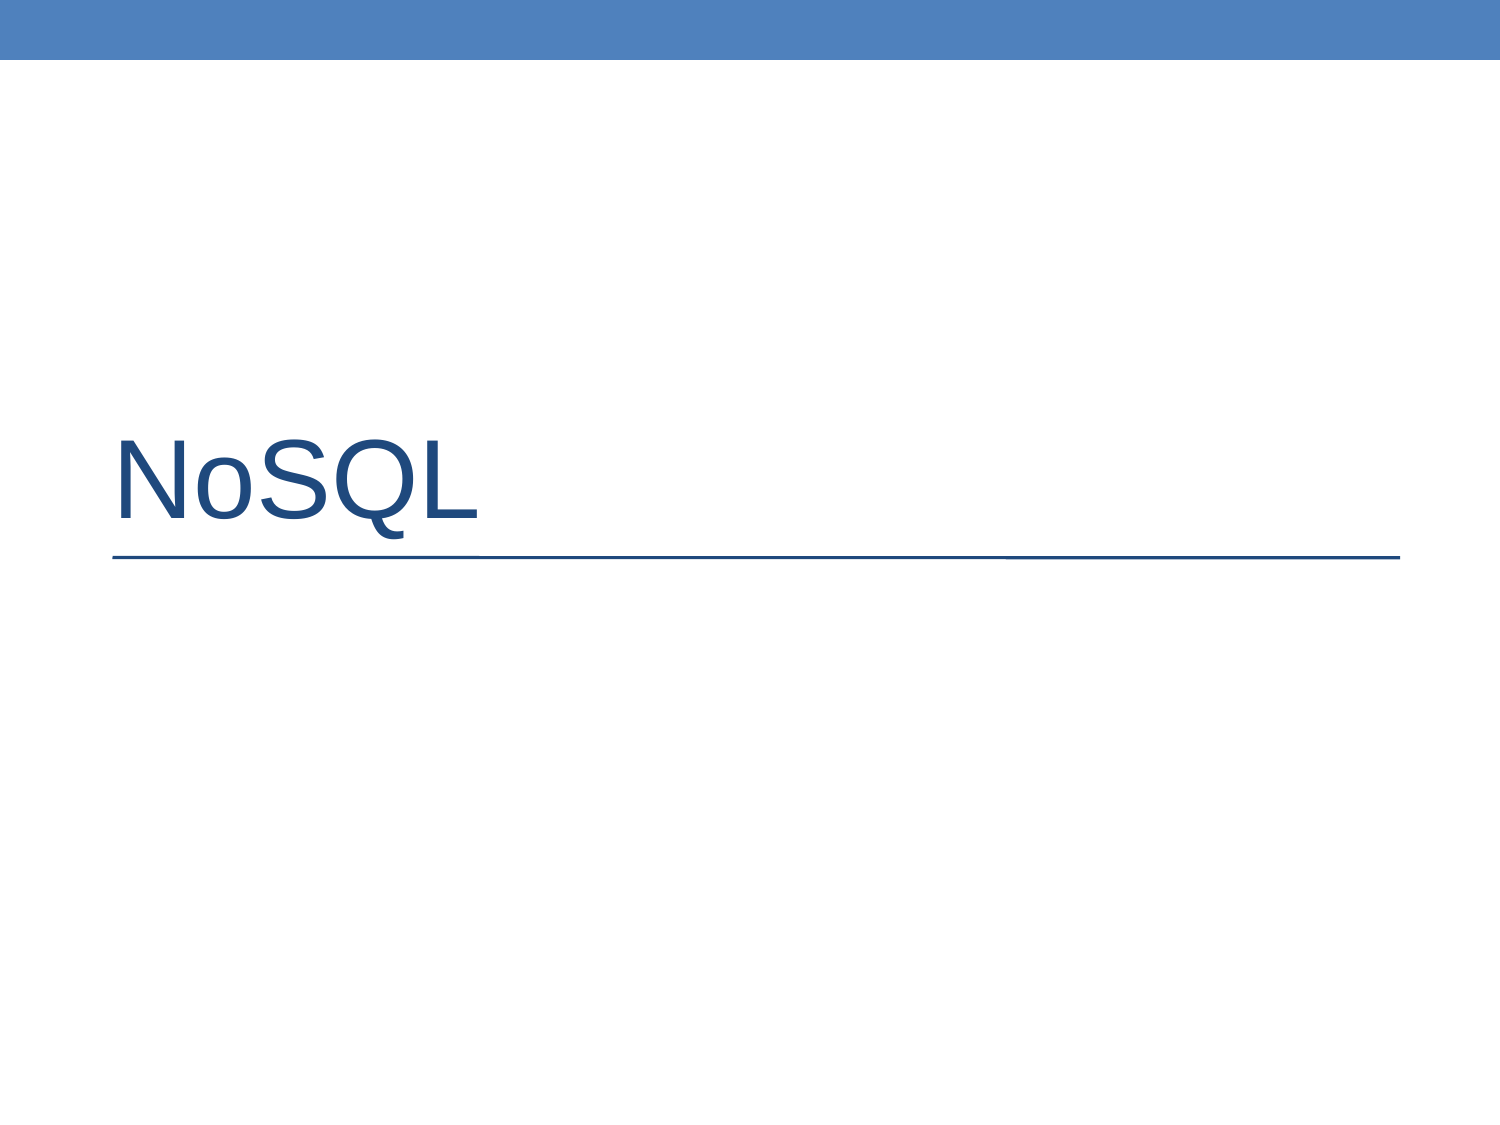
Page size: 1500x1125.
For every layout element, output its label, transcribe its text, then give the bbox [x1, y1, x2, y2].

title NoSQL [112, 224, 1400, 542]
